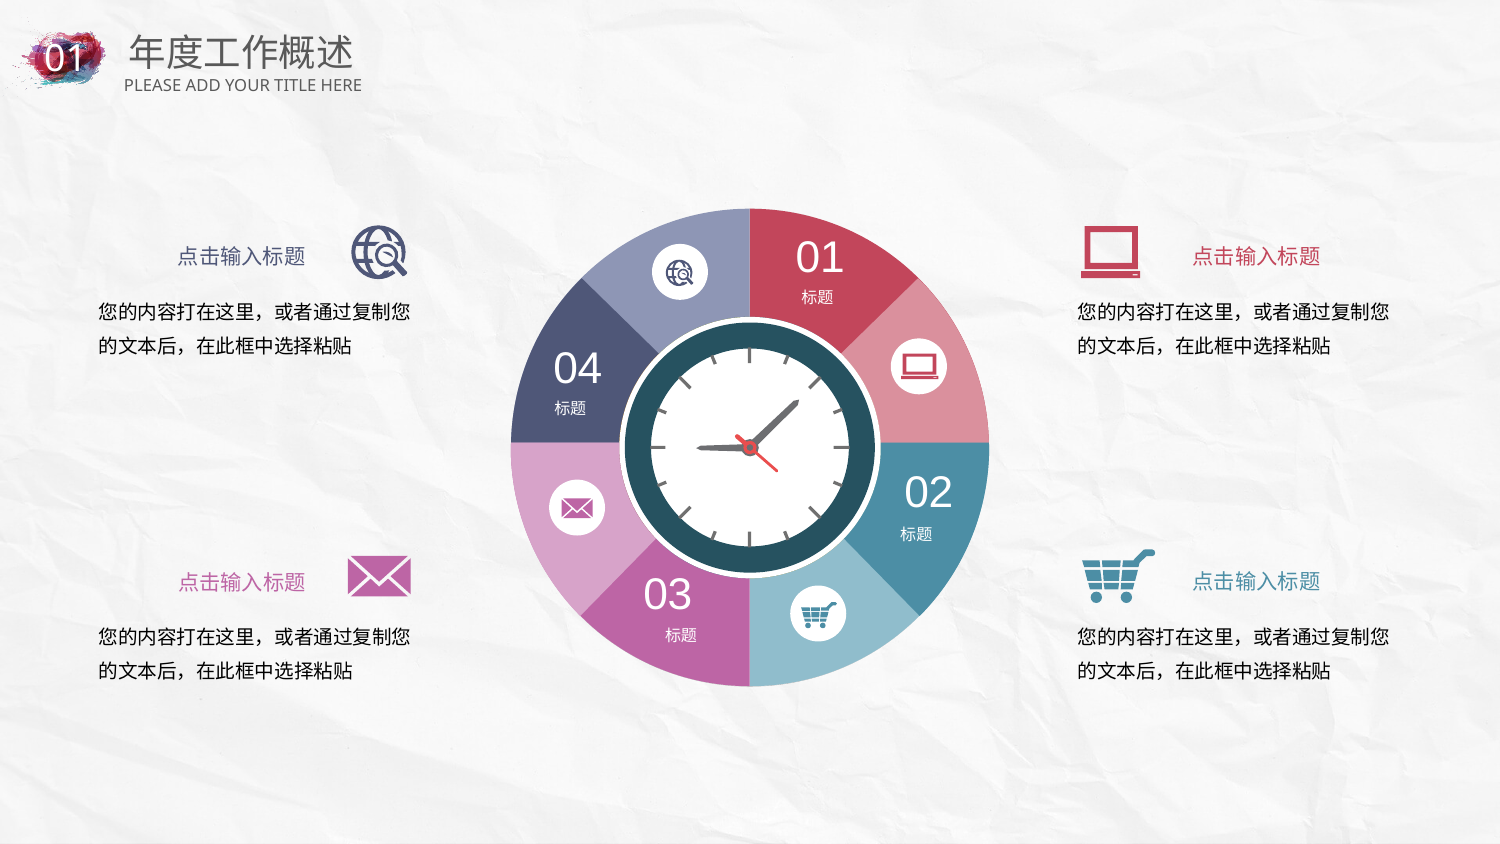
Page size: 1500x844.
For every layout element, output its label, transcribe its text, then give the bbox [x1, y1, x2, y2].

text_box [1077, 225, 1417, 360]
text_box PLEASE ADD YOUR TITLE HERE [123, 67, 383, 102]
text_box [619, 316, 881, 579]
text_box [82, 555, 419, 685]
picture [0, 13, 110, 100]
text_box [82, 225, 419, 360]
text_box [1077, 549, 1417, 685]
text_box 年度工作概述 [128, 20, 479, 83]
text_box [510, 208, 990, 687]
